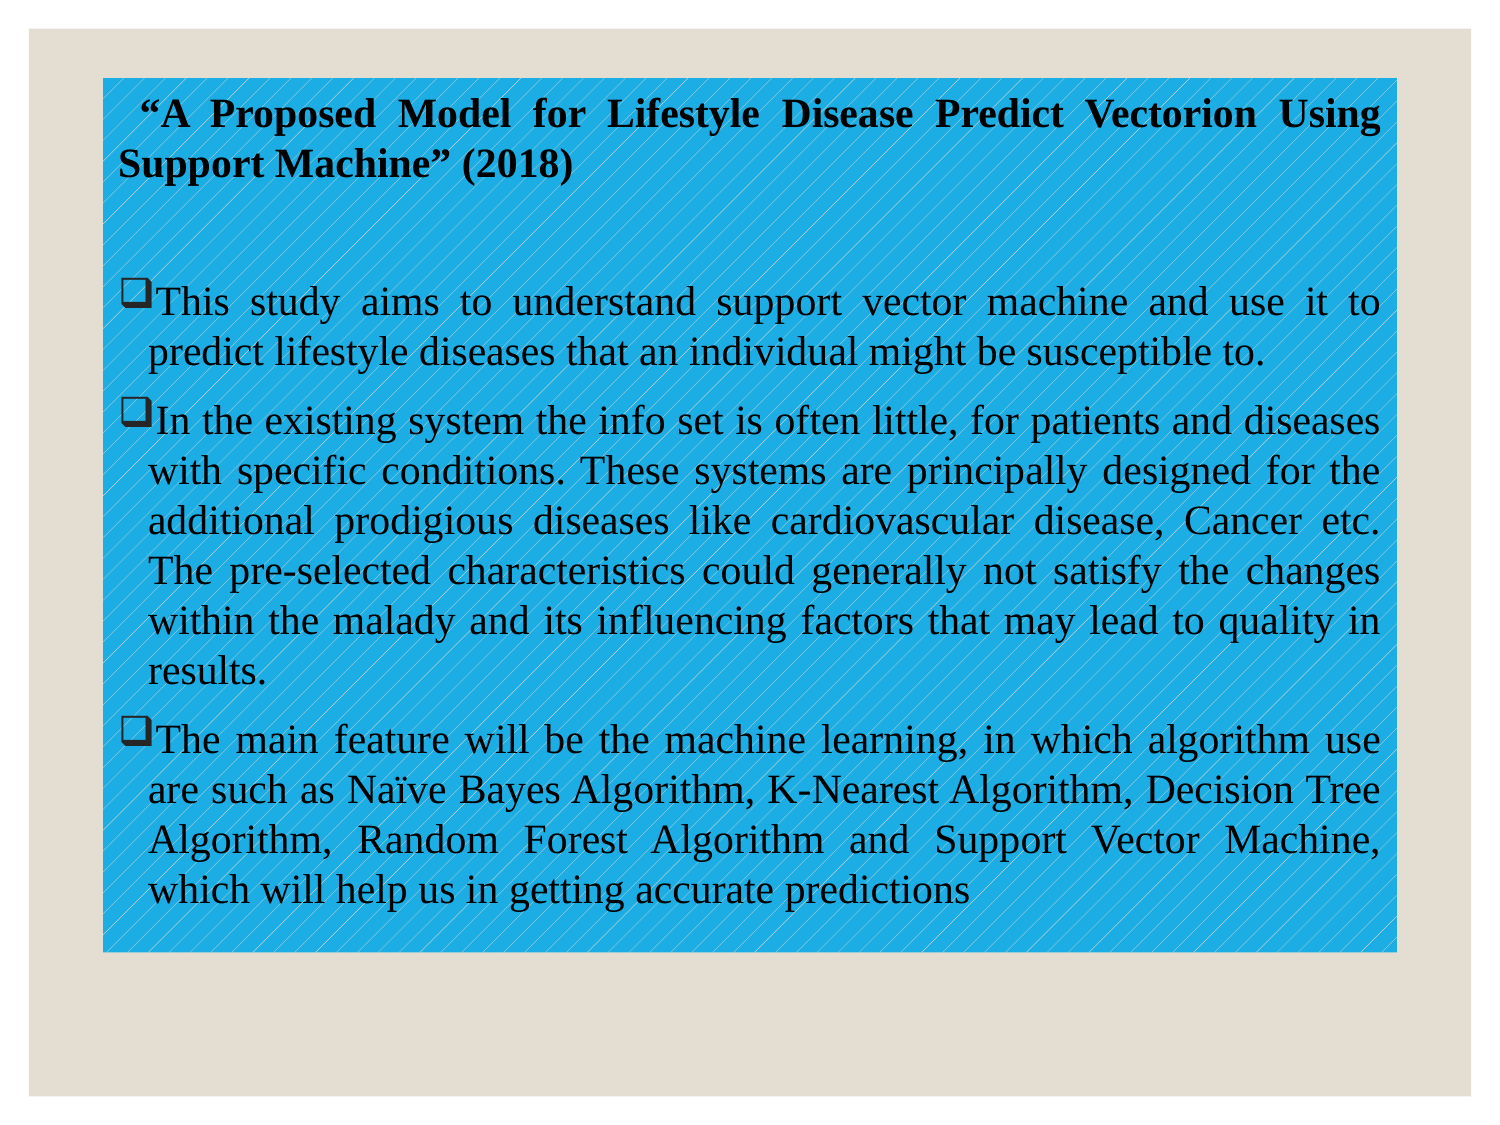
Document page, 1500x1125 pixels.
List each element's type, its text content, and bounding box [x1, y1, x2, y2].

list “A Proposed Model for Lifestyle Disease Predict Vectorion Using Support Machine” (2018) This study aims to understand support vector machine and use it to predict lifestyle diseases that an individual might be susceptible to. In the existing system the info set is often little, for patients and diseases with specific conditions. These systems are principally designed for the additional prodigious diseases like cardiovascular disease, Cancer etc. The pre-selected characteristics could generally not satisfy the changes within the malady and its influencing factors that may lead to quality in results. The main feature will be the machine learning, in which algorithm use are such as Naïve Bayes Algorithm, K-Nearest Algorithm, Decision Tree Algorithm, Random Forest Algorithm and Support Vector Machine, which will help us in getting accurate predictions [103, 78, 1397, 953]
